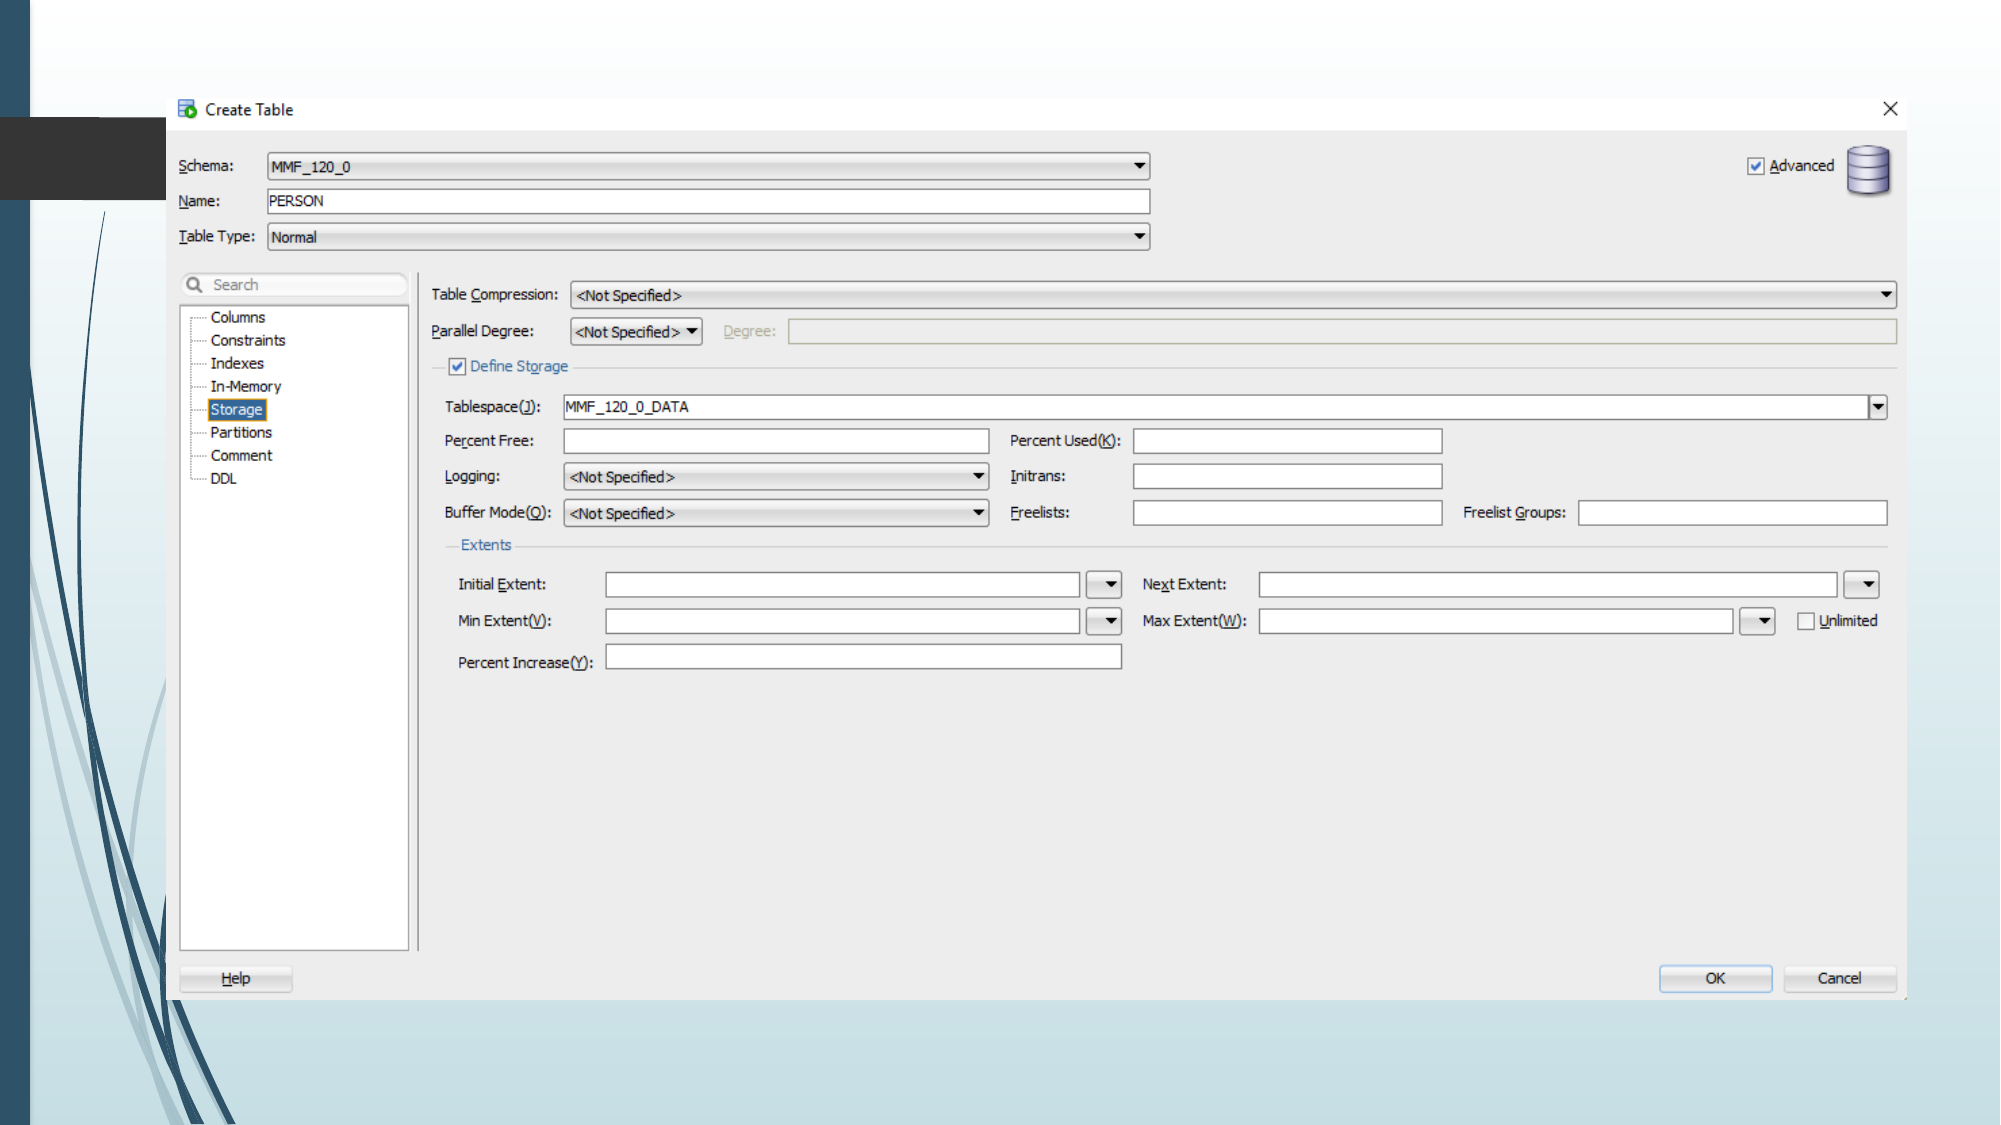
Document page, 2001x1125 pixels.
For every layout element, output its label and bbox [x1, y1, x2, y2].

picture [166, 98, 1907, 1000]
